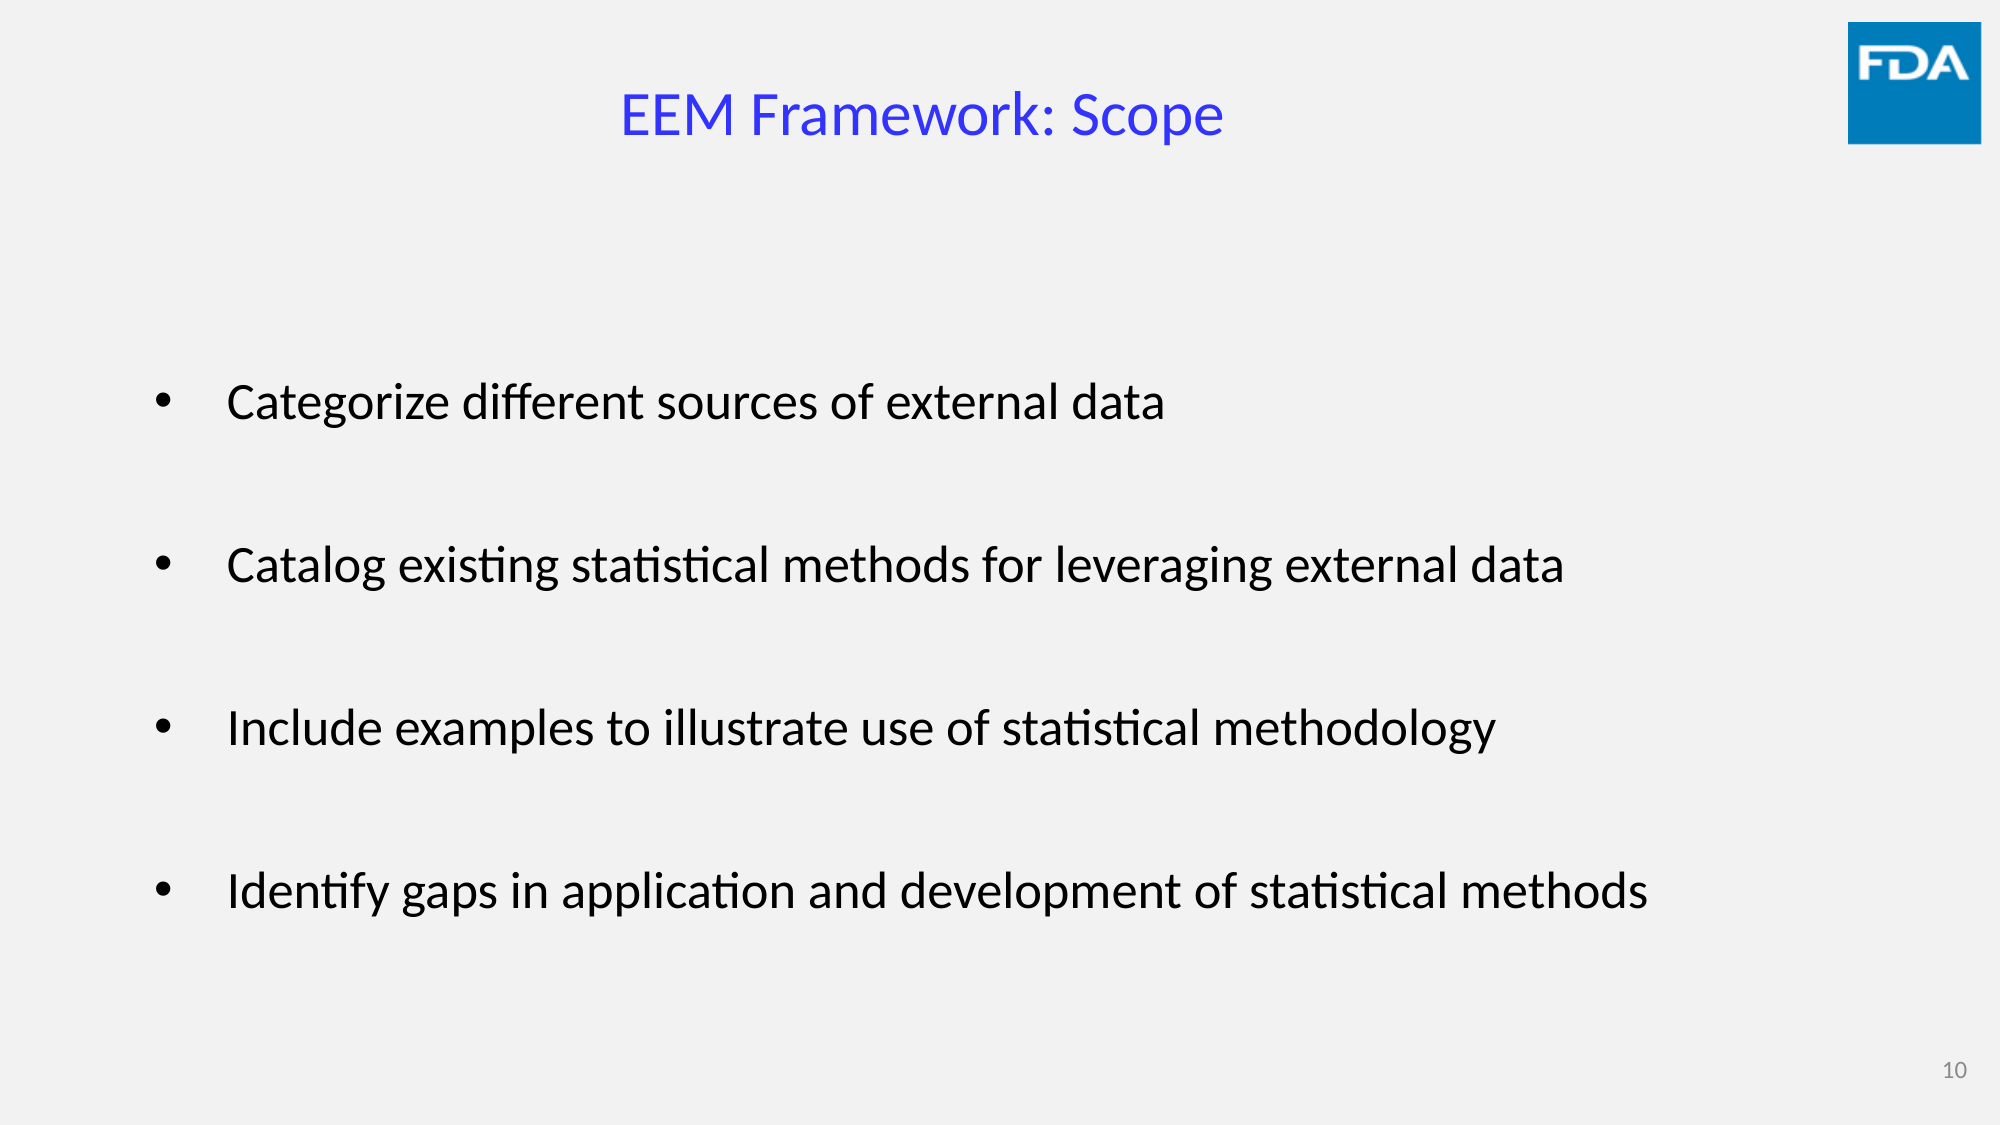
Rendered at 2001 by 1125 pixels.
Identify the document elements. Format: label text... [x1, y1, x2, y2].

picture [1848, 22, 1983, 146]
picture [1859, 46, 1929, 80]
picture [1927, 46, 1968, 80]
title EEM Framework: Scope [225, 18, 1621, 219]
text_box Categorize different sources of external data Catalog existing statistical methods for leveraging external data Include examples to illustrate use of statistical methodology Identify gaps in application and development of statistical methods [139, 366, 1863, 930]
slide_number 10 [1532, 1038, 1983, 1099]
